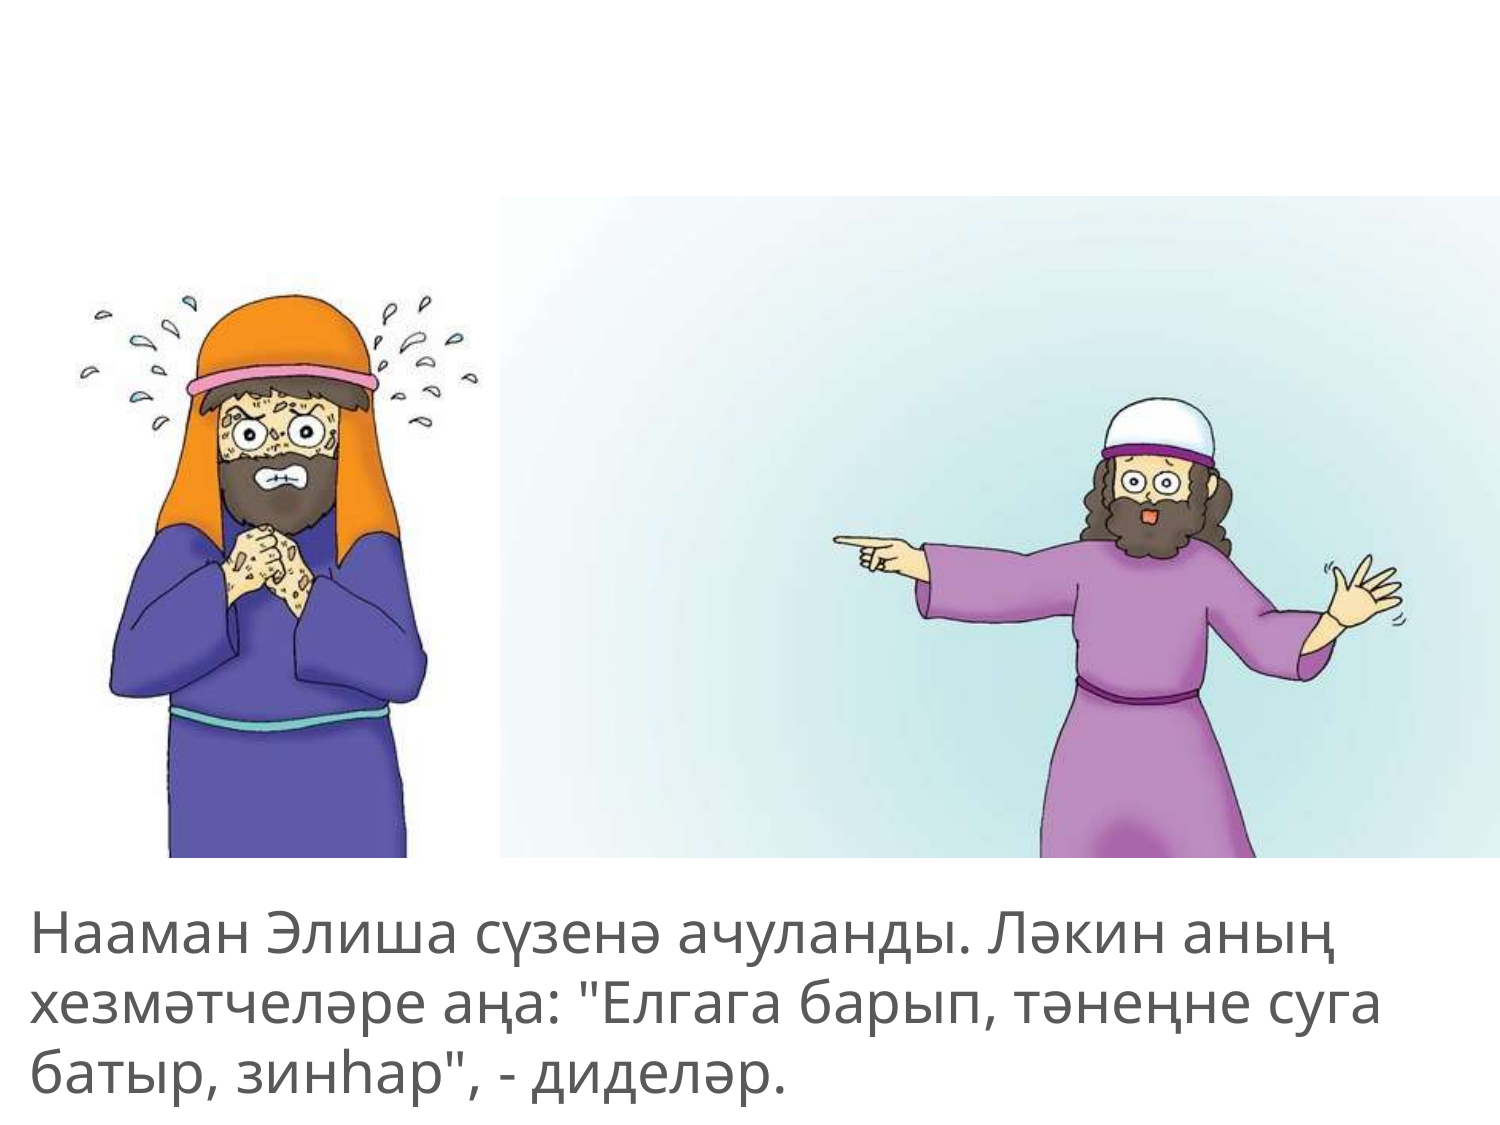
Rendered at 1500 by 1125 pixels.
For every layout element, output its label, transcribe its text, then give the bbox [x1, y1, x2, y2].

text_box Нааман Элиша сүзенә ачуланды. Ләкин аның хезмәтчеләре аңа: "Елгага барып, тәнеңне суга батыр, зинһар", - диделәр. [14, 888, 1500, 1113]
picture [50, 172, 1500, 858]
